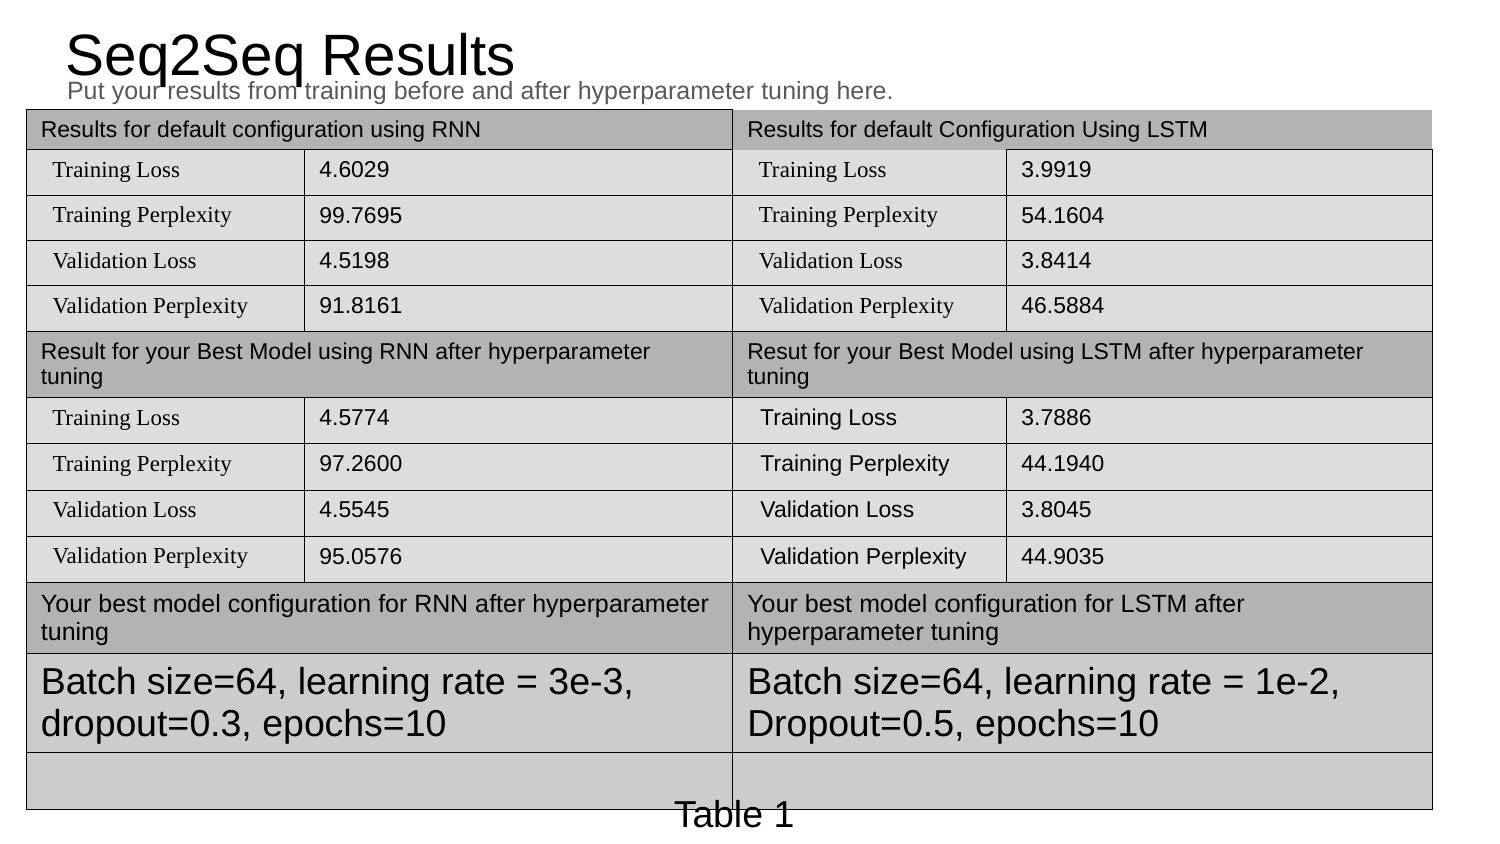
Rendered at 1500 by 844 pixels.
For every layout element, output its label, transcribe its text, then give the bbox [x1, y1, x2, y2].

table_cell 54.1604 [1007, 196, 1432, 240]
table_cell 44.1940 [1007, 444, 1432, 490]
table_header Results for default Configuration Using LSTM [733, 110, 1432, 150]
table_cell 46.5884 [1007, 286, 1432, 331]
table_cell Training Loss [27, 398, 304, 443]
table_cell 4.5545 [305, 491, 732, 536]
table_cell Training Perplexity [27, 196, 304, 240]
table_cell Training Loss [733, 150, 1006, 195]
table_cell 4.5774 [305, 398, 732, 443]
table_cell 4.6029 [305, 150, 732, 195]
table_cell Result for your Best Model using RNN after hyperparameter tuning [27, 332, 732, 397]
table_cell Validation Perplexity [733, 286, 1006, 331]
table_cell 3.8414 [1007, 241, 1432, 285]
table_cell Training Perplexity [27, 444, 304, 490]
table_cell Your best model configuration for RNN after hyperparameter tuning [27, 583, 732, 653]
table_cell Validation Loss [733, 241, 1006, 285]
text_box Seq2Seq Results [51, 2, 1449, 96]
table_header Results for default configuration using RNN [27, 110, 732, 149]
table_cell Your best model configuration for LSTM after hyperparameter tuning [733, 583, 1432, 653]
table_cell 3.9919 [1007, 150, 1432, 195]
table_cell 3.8045 [1007, 491, 1432, 536]
table_cell 95.0576 [305, 537, 732, 582]
table_cell Batch size=64, learning rate = 1e-2, Dropout=0.5, epochs=10 [733, 654, 1432, 752]
table_cell Validation Loss [27, 241, 304, 285]
text_box Table 1 [658, 783, 824, 843]
table_cell 44.9035 [1007, 537, 1432, 582]
text_box Put your results from training before and after hyperparameter tuning here. [52, 66, 1328, 124]
table_cell Validation Perplexity [27, 537, 304, 582]
table_cell [27, 753, 732, 809]
table_cell Validation Perplexity [733, 537, 1006, 582]
table_cell Validation Perplexity [27, 286, 304, 331]
table_cell 99.7695 [305, 196, 732, 240]
table_cell 97.2600 [305, 444, 732, 490]
table_cell Training Loss [27, 150, 304, 195]
table_cell 4.5198 [305, 241, 732, 285]
table_cell Training Loss [733, 398, 1006, 443]
table_cell 3.7886 [1007, 398, 1432, 443]
table_cell Batch size=64, learning rate = 3e-3, dropout=0.3, epochs=10 [27, 654, 732, 752]
table_cell 91.8161 [305, 286, 732, 331]
table_cell Training Perplexity [733, 196, 1006, 240]
table_cell Validation Loss [27, 491, 304, 536]
table_cell Resut for your Best Model using LSTM after hyperparameter tuning [733, 332, 1432, 397]
table_cell Validation Loss [733, 491, 1006, 536]
table_cell Training Perplexity [733, 444, 1006, 490]
table_cell [733, 753, 1432, 809]
